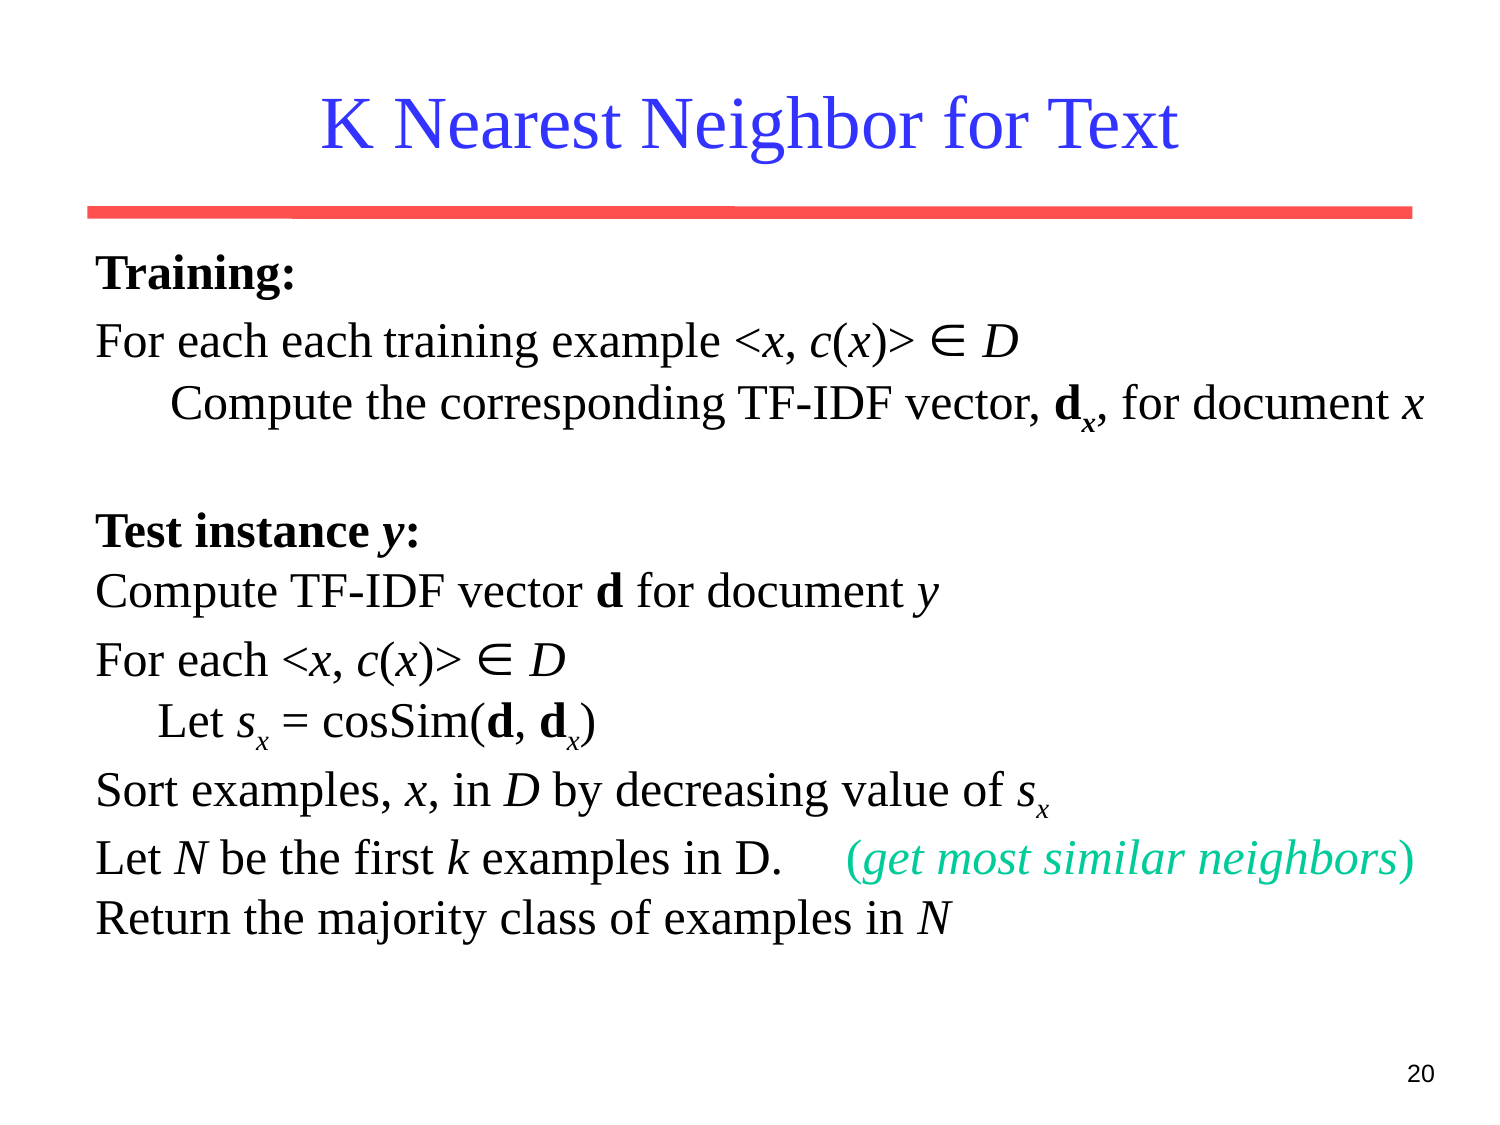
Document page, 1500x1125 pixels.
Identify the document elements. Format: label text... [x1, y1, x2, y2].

text_box Training: For each each training example <x, c(x)>  D Compute the corresponding TF-IDF vector, dx, for document x Test instance y: Compute TF-IDF vector d for document y For each <x, c(x)>  D Let sx = cosSim(d, dx) Sort examples, x, in D by decreasing value of sx Let N be the first k examples in D. (get most similar neighbors) Return the majority class of examples in N [80, 231, 1440, 1062]
slide_number 20 [1137, 1049, 1451, 1125]
title K Nearest Neighbor for Text [112, 37, 1388, 200]
